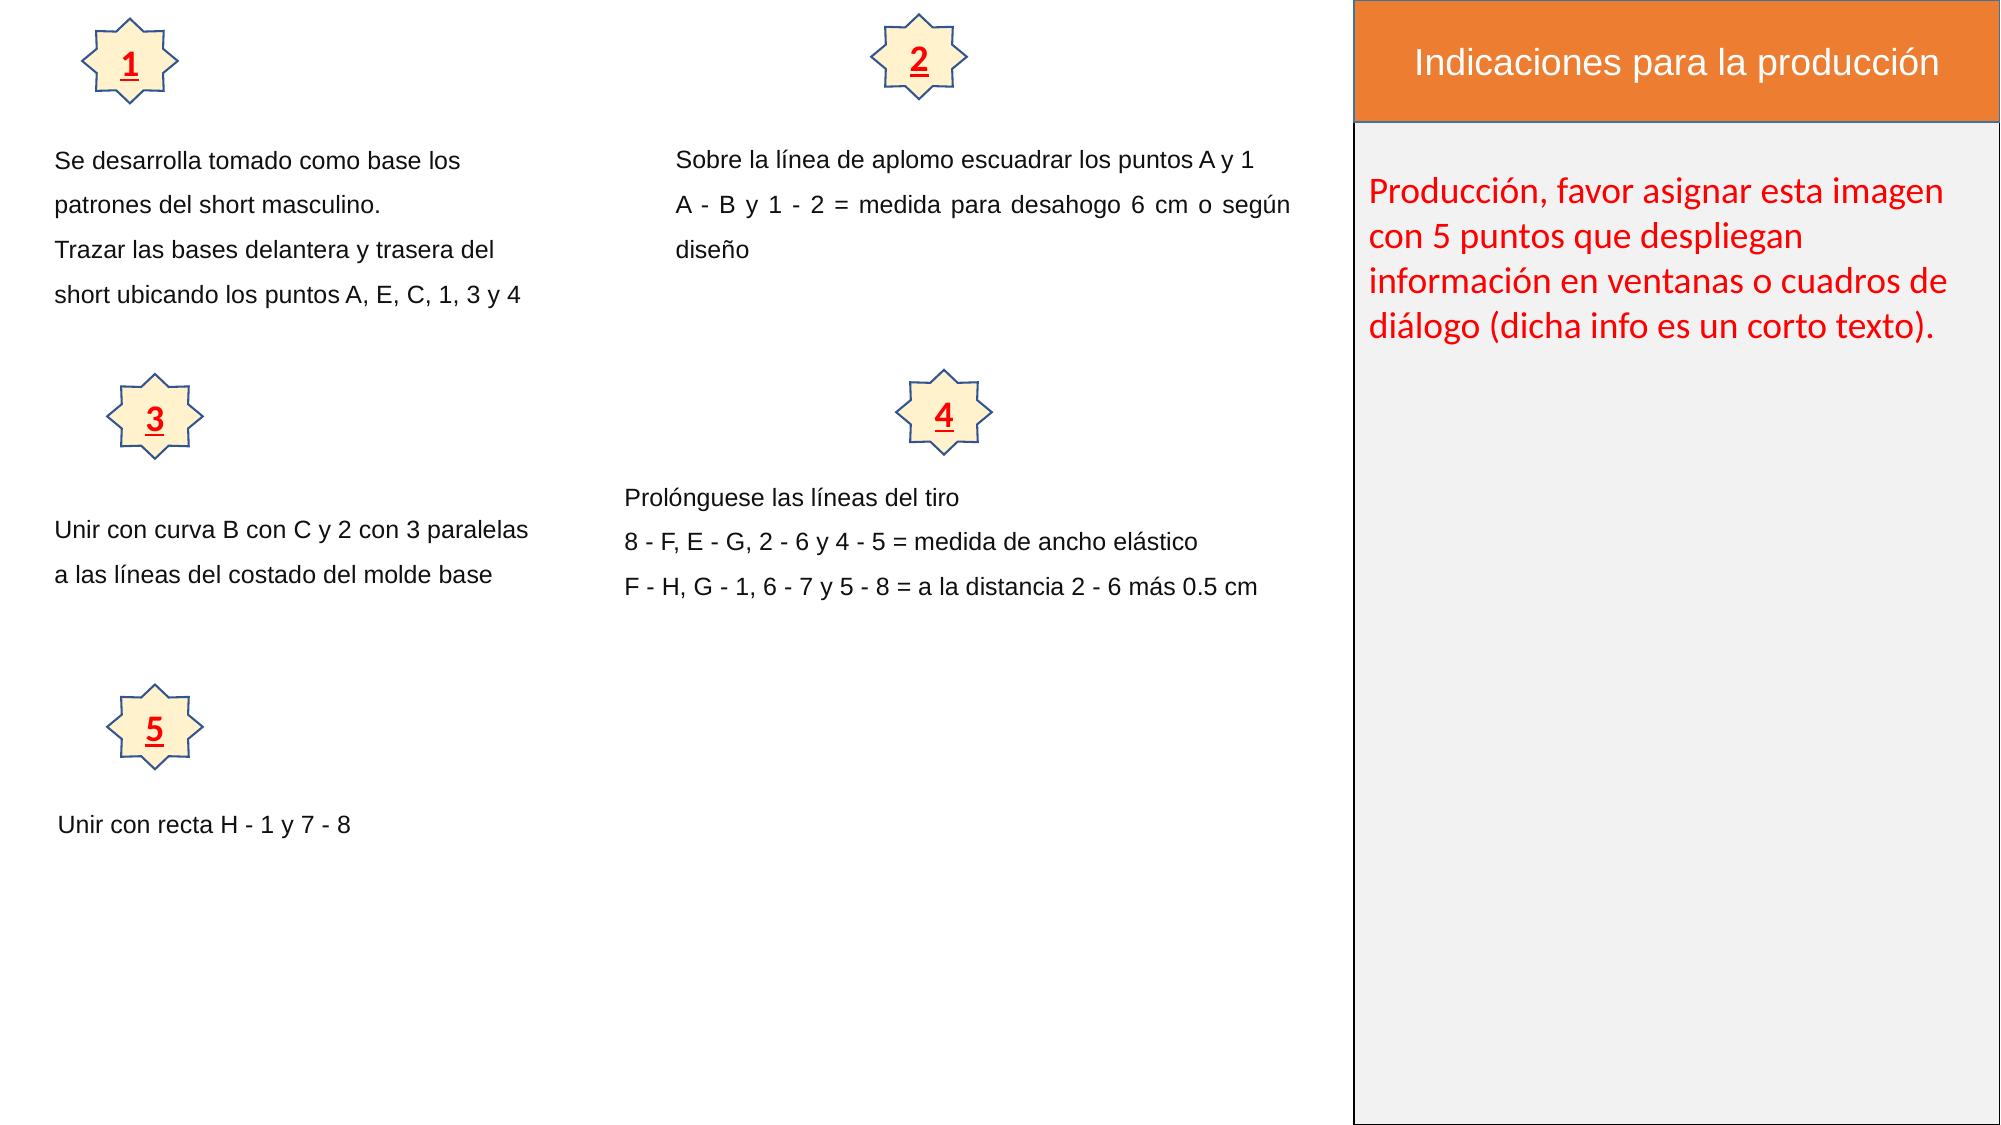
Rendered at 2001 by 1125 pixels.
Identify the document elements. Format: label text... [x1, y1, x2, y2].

text_box 4 [894, 368, 994, 457]
text_box 3 [105, 372, 205, 461]
text_box Se desarrolla tomado como base los patrones del short masculino. Trazar las bases delantera y trasera del short ubicando los puntos A, E, C, 1, 3 y 4 [39, 121, 546, 317]
text_box Producción, favor asignar esta imagen con 5 puntos que despliegan información en ventanas o cuadros de diálogo (dicha info es un corto texto). [1353, 158, 2000, 354]
text_box Unir con recta H - 1 y 7 - 8 [42, 801, 585, 847]
text_box [1353, 122, 2000, 158]
text_box 1 [80, 17, 180, 105]
text_box 5 [105, 683, 205, 771]
text_box [1353, 354, 2000, 1125]
text_box Prolónguese las líneas del tiro 8 - F, E - G, 2 - 6 y 4 - 5 = medida de ancho elástico F - H, G - 1, 6 - 7 y 5 - 8 = a la distancia 2 - 6 más 0.5 cm [609, 458, 1324, 609]
text_box Sobre la línea de aplomo escuadrar los puntos A y 1 A - B y 1 - 2 = medida para desahogo 6 cm o según diseño [660, 121, 1307, 271]
text_box 2 [869, 12, 969, 101]
text_box Indicaciones para la producción [1353, 0, 2000, 122]
text_box Unir con curva B con C y 2 con 3 paralelas a las líneas del costado del molde base [39, 490, 546, 596]
